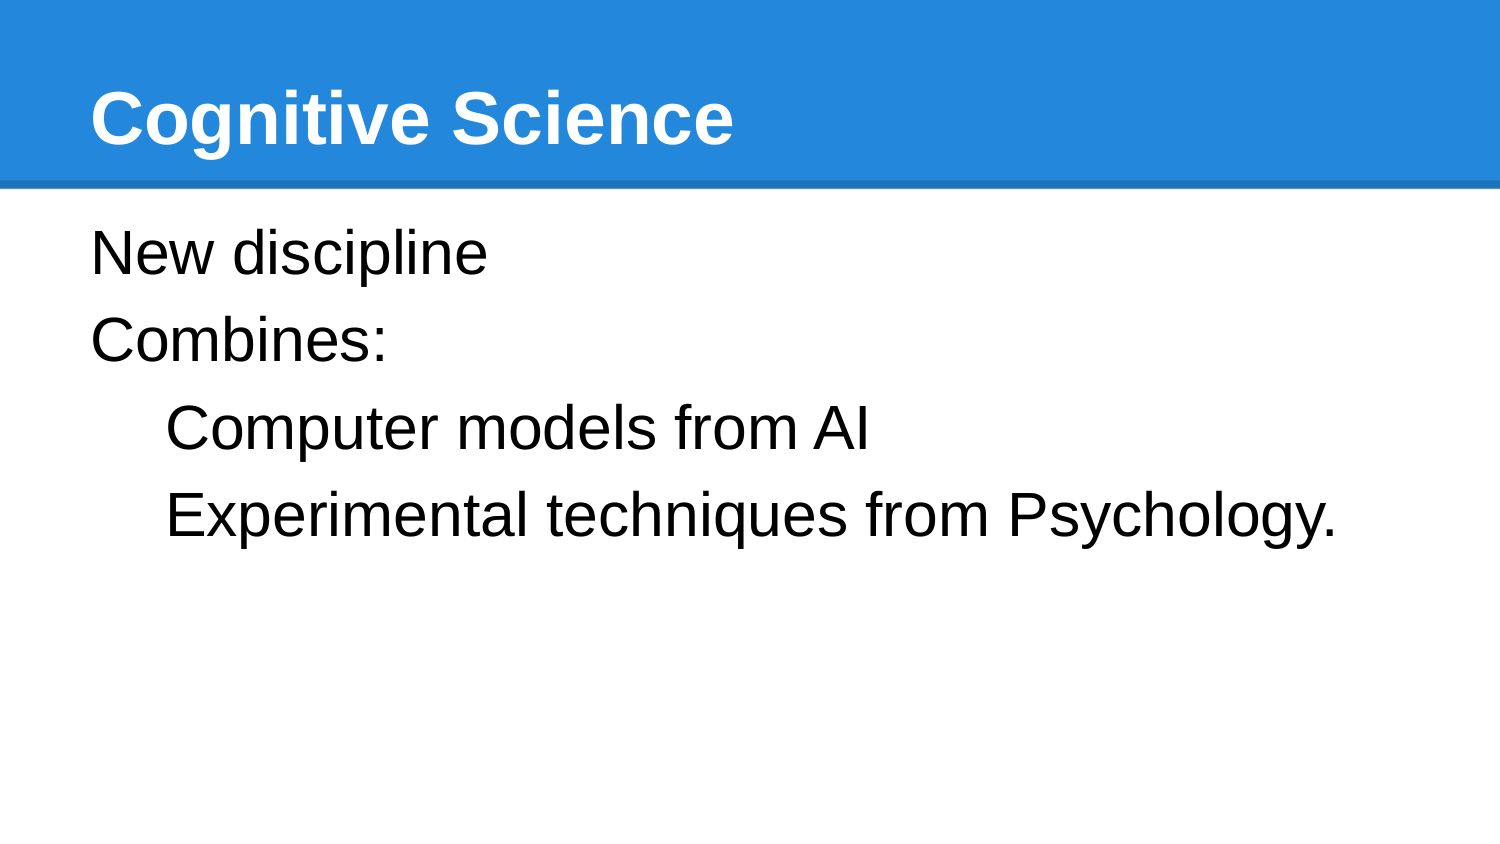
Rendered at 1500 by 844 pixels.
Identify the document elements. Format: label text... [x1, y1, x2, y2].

title Cognitive Science [75, 33, 1425, 175]
list New discipline Combines: Computer models from AI Experimental techniques from Psychology. [75, 196, 1425, 808]
